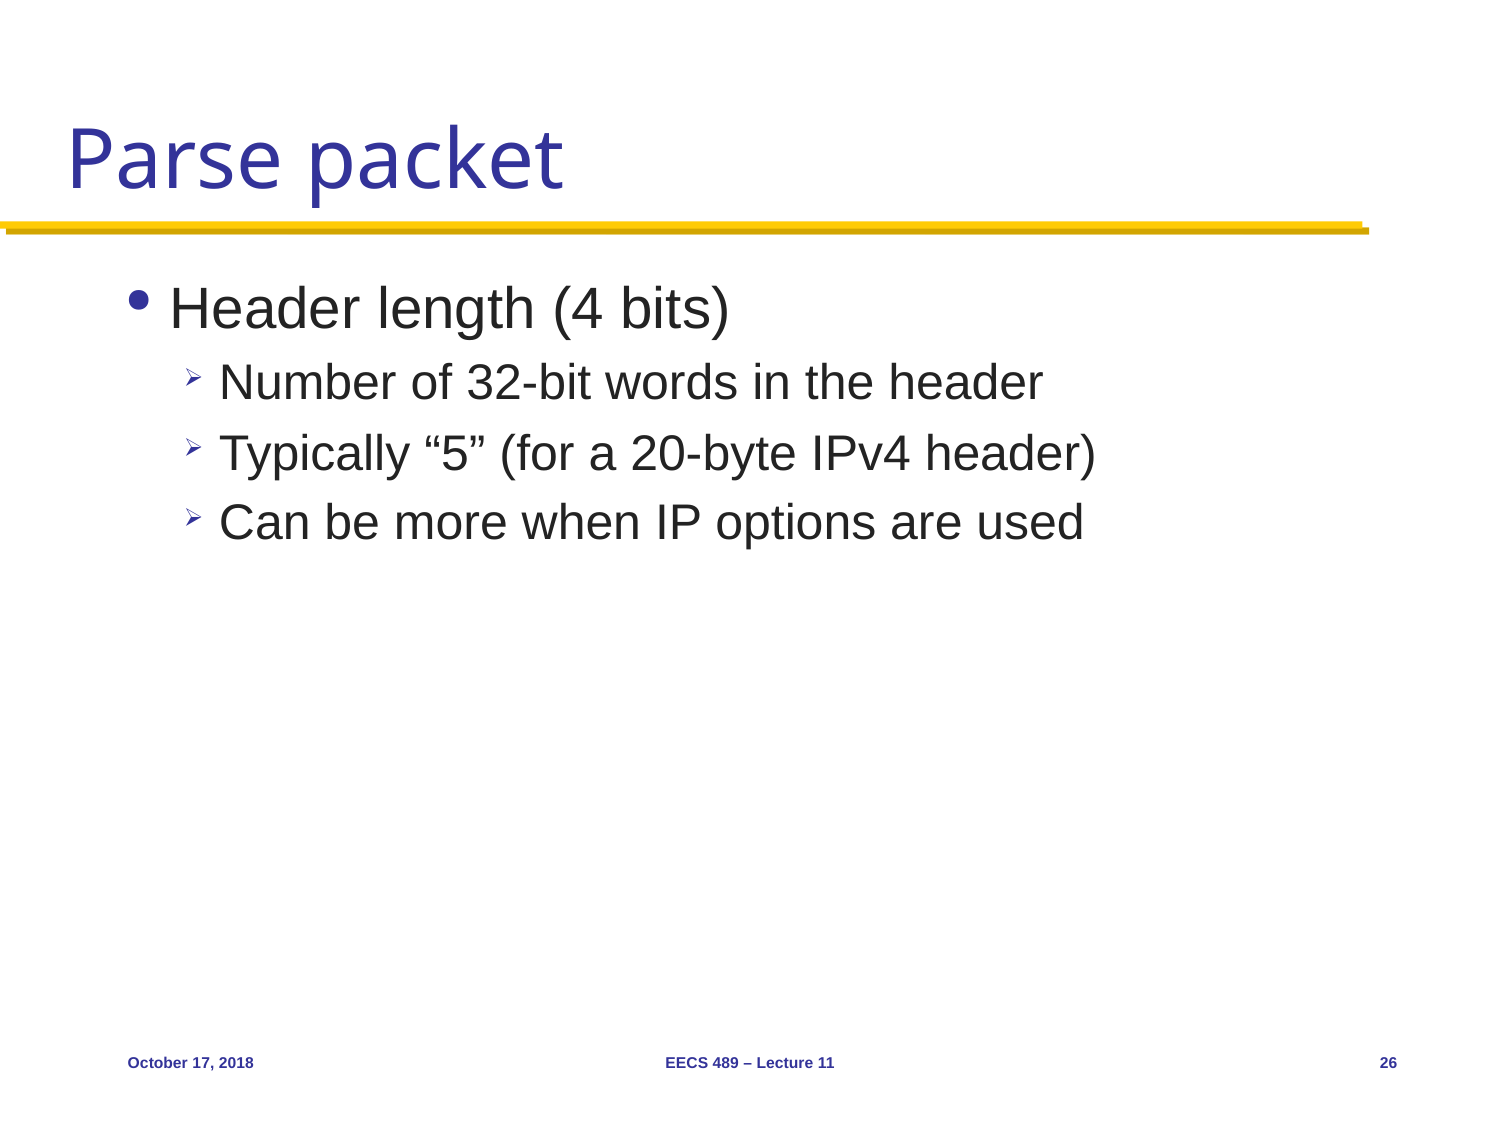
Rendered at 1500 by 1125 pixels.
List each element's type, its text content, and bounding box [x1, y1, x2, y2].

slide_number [112, 1024, 426, 1101]
title Parse packet [49, 24, 1451, 213]
footer EECS 489 – Lecture 11 [512, 1024, 988, 1101]
slide_number 26 [1312, 1024, 1413, 1101]
list Header length (4 bits) Number of 32-bit words in the header Typically “5” (for a 20-byte IPv4 header) Can be more when IP options are used [112, 262, 1413, 988]
